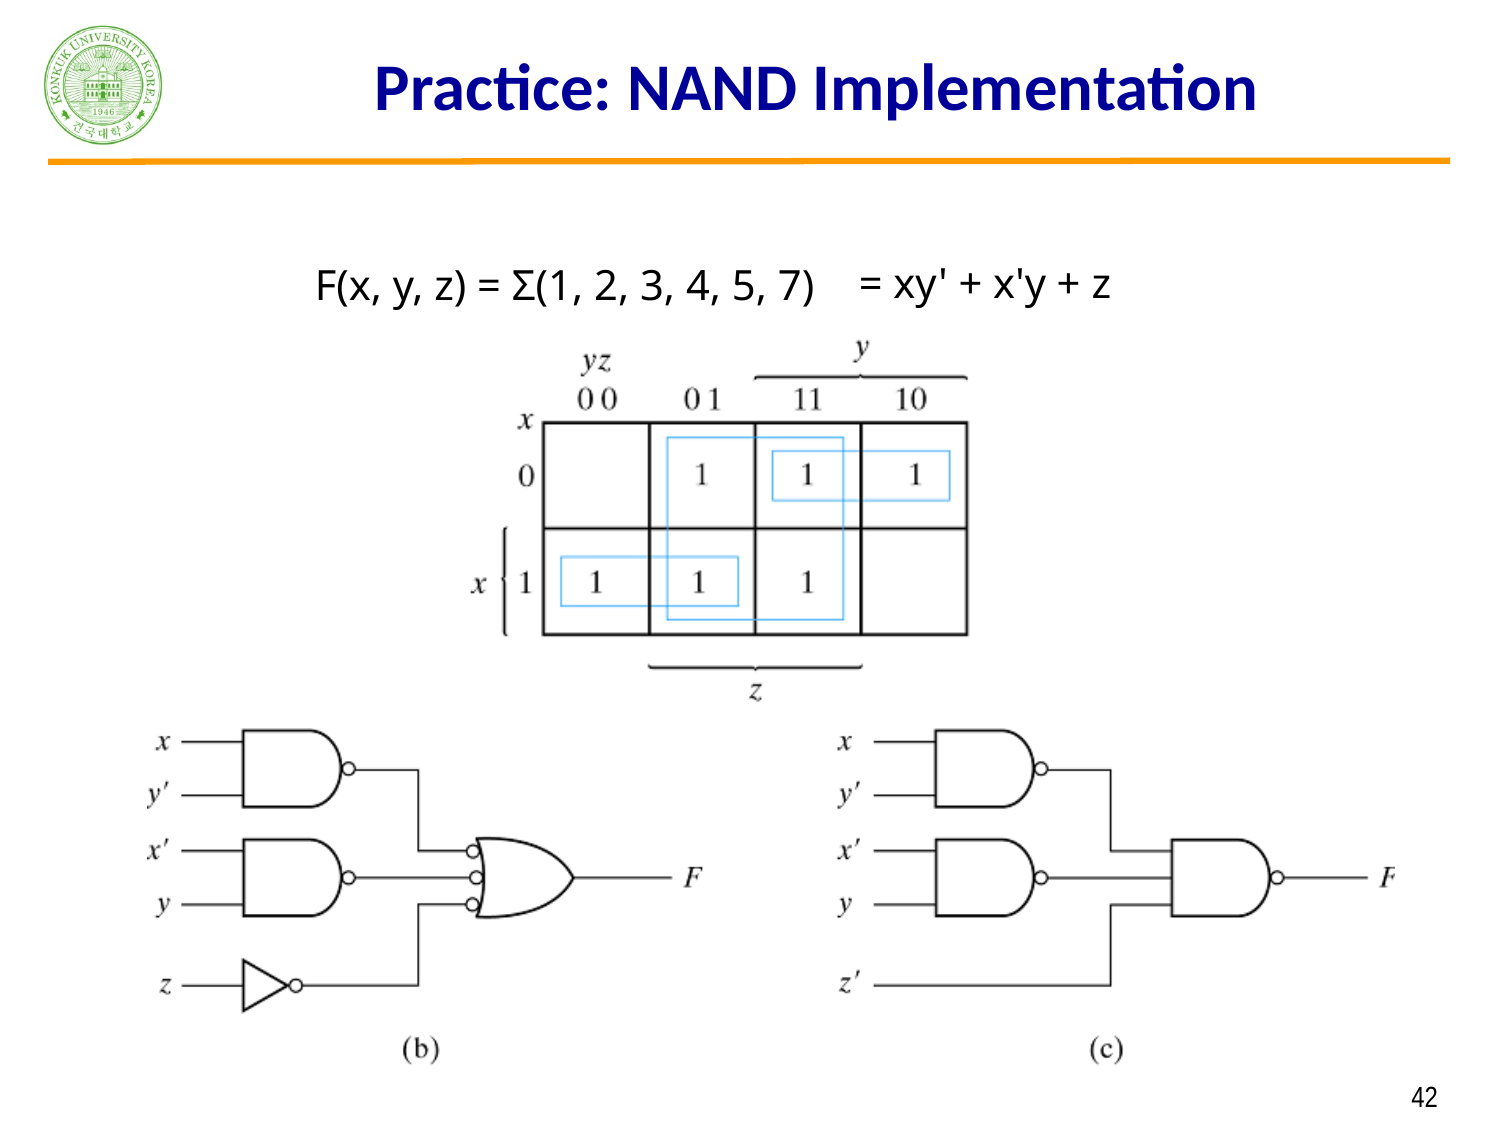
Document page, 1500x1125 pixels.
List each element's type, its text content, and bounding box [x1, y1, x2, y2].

text_box = xy' + x'y + z [832, 249, 1137, 314]
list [147, 715, 1395, 1069]
title Practice: NAND Implementation [182, 18, 1452, 150]
text_box F(x, y, z) = Σ(1, 2, 3, 4, 5, 7) [299, 251, 830, 317]
picture [35, 19, 172, 148]
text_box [454, 337, 987, 708]
slide_number 42 [1098, 1070, 1454, 1118]
